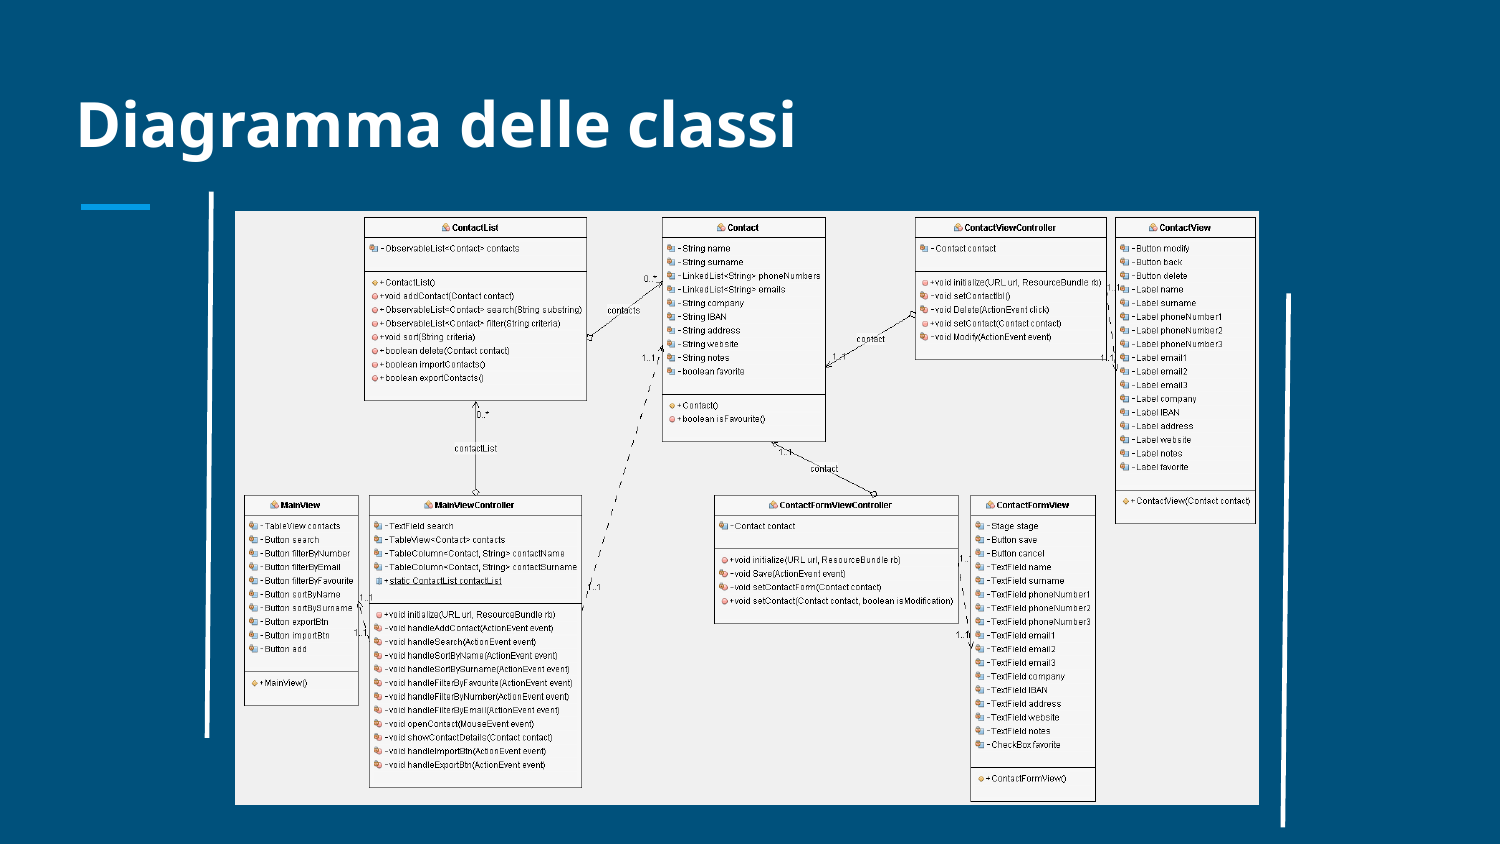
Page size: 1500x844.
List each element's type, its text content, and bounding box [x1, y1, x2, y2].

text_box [1282, 293, 1289, 828]
title Diagramma delle classi [60, 62, 1434, 176]
picture [236, 212, 1258, 804]
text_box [206, 191, 212, 739]
